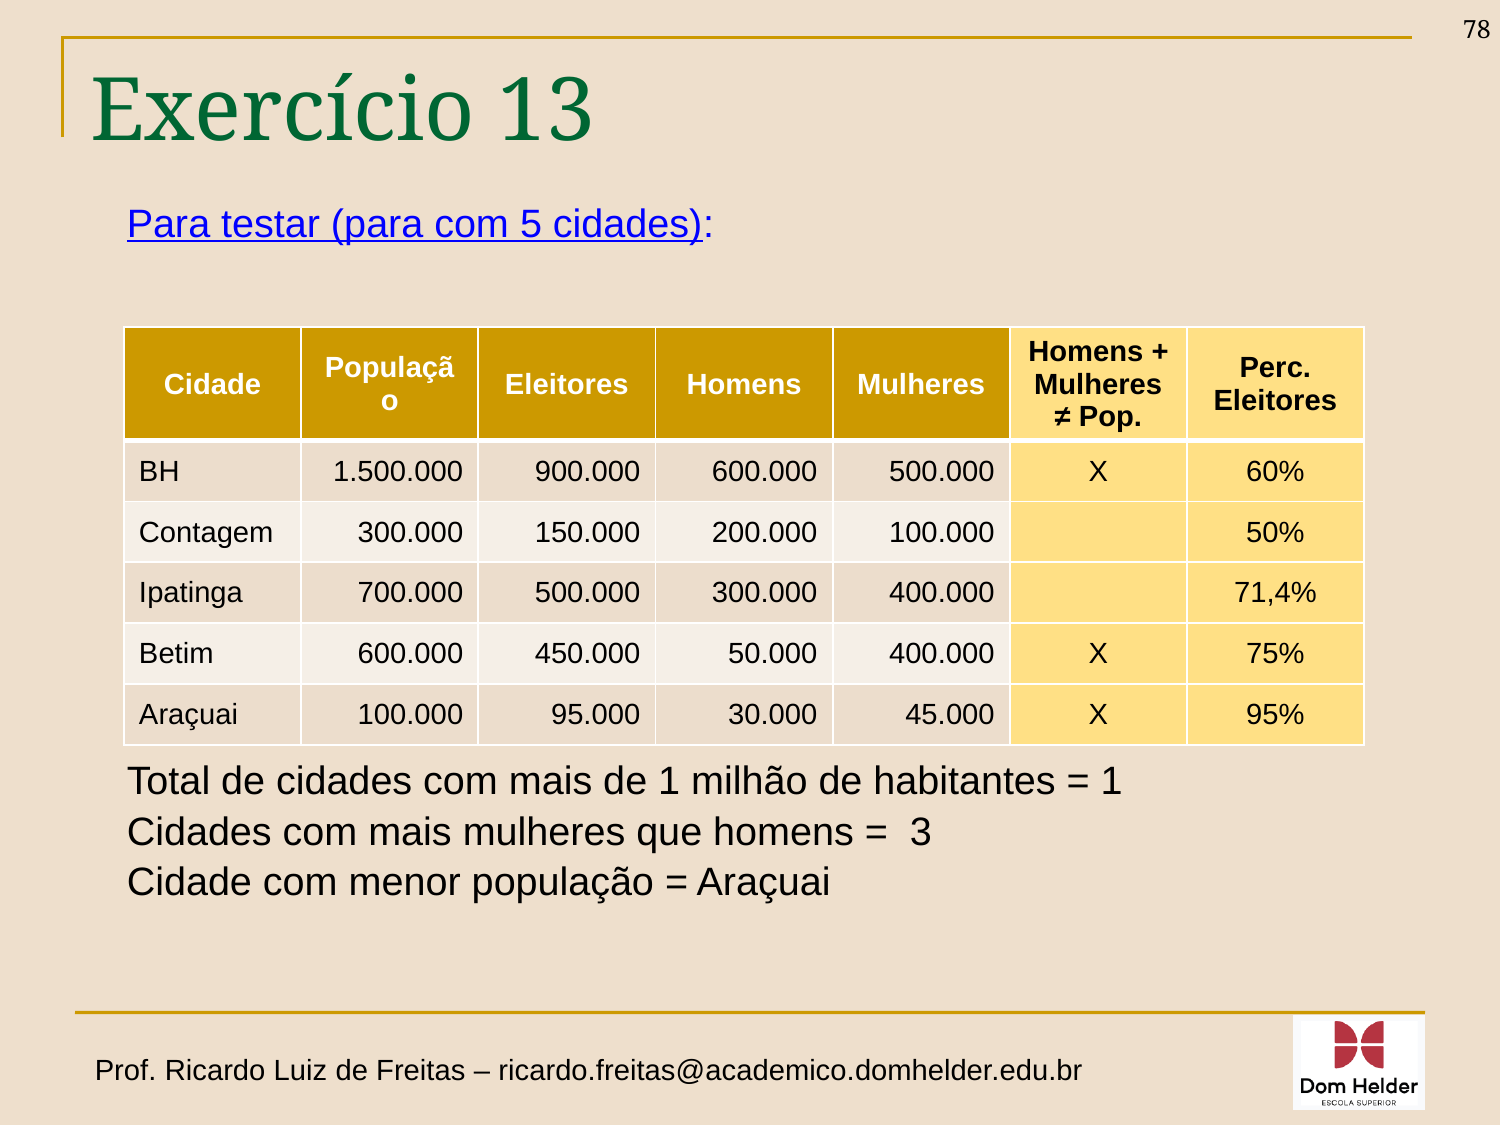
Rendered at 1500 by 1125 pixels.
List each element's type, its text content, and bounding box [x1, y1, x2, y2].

table_cell 1.500.000 [302, 443, 477, 501]
table_header Perc. Eleitores [1188, 328, 1363, 438]
table_cell 450.000 [479, 624, 655, 683]
table_cell 30.000 [656, 685, 832, 744]
table_cell 100.000 [302, 685, 477, 744]
table_cell 500.000 [834, 443, 1009, 501]
table_cell [1011, 563, 1186, 622]
table_cell 50% [1188, 502, 1363, 561]
table_cell Betim [125, 624, 300, 683]
table_cell 300.000 [302, 502, 477, 561]
table_cell 700.000 [302, 563, 477, 622]
table_cell 400.000 [834, 624, 1009, 683]
table_cell Contagem [125, 502, 300, 561]
table_cell 500.000 [479, 563, 655, 622]
table_header Cidade [125, 328, 300, 438]
table_cell 95.000 [479, 685, 655, 744]
table_header Homens [656, 328, 832, 438]
table_cell 400.000 [834, 563, 1009, 622]
table_cell X [1011, 685, 1186, 744]
table_cell 95% [1188, 685, 1363, 744]
table_header Mulheres [834, 328, 1009, 438]
picture [1293, 1015, 1425, 1110]
table_cell 150.000 [479, 502, 655, 561]
table_cell Ipatinga [125, 563, 300, 622]
table_cell Araçuai [125, 685, 300, 744]
table_cell 45.000 [834, 685, 1009, 744]
table_cell 60% [1188, 443, 1363, 501]
slide_number 78 [1392, 0, 1500, 55]
table_cell X [1011, 624, 1186, 683]
table_cell 50.000 [656, 624, 832, 683]
text_box Para testar (para com 5 cidades): Total de cidades com mais de 1 milhão de habitantes = 1 Cidades com mais mulheres que homens = 3 Cidade com menor população = Araçuai [112, 196, 1448, 988]
table_cell 300.000 [656, 563, 832, 622]
table_cell 600.000 [302, 624, 477, 683]
table_cell [1011, 502, 1186, 561]
table_cell 200.000 [656, 502, 832, 561]
table_cell 600.000 [656, 443, 832, 501]
table_header Eleitores [479, 328, 655, 438]
table_cell X [1011, 443, 1186, 501]
table_cell BH [125, 443, 300, 501]
table_cell 900.000 [479, 443, 655, 501]
table_cell 71,4% [1188, 563, 1363, 622]
table_header População [302, 328, 477, 438]
title Exercício 13 [75, 45, 1425, 233]
table_cell 75% [1188, 624, 1363, 683]
table_header Homens + Mulheres ≠ Pop. [1011, 328, 1186, 438]
table_cell 100.000 [834, 502, 1009, 561]
